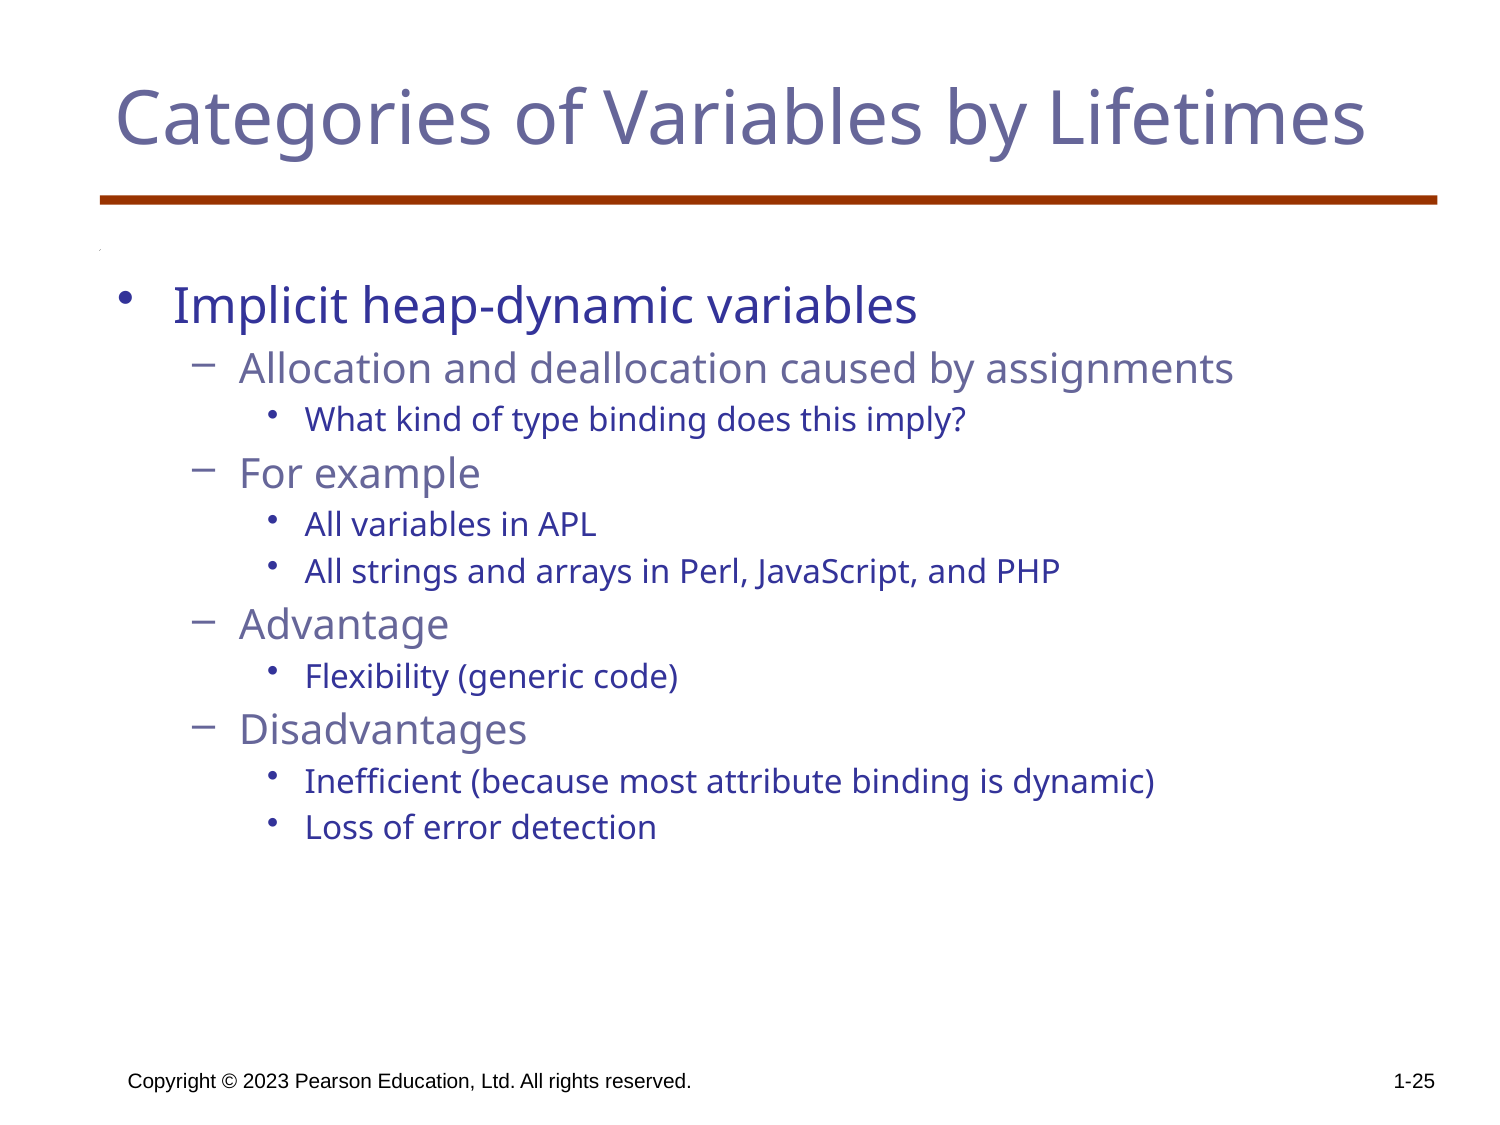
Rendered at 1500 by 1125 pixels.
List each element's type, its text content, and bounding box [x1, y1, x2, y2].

footer Copyright © 2023 Pearson Education, Ltd. All rights reserved. [112, 1024, 801, 1101]
slide_number 1-25 [1137, 1024, 1451, 1101]
title Categories of Variables by Lifetimes [99, 62, 1438, 250]
list Implicit heap-dynamic variables Allocation and deallocation caused by assignments What kind of type binding does this imply? For example All variables in APL All strings and arrays in Perl, JavaScript, and PHP Advantage Flexibility (generic code) Disadvantages Inefficient (because most attribute binding is dynamic) Loss of error detection [102, 265, 1440, 1016]
